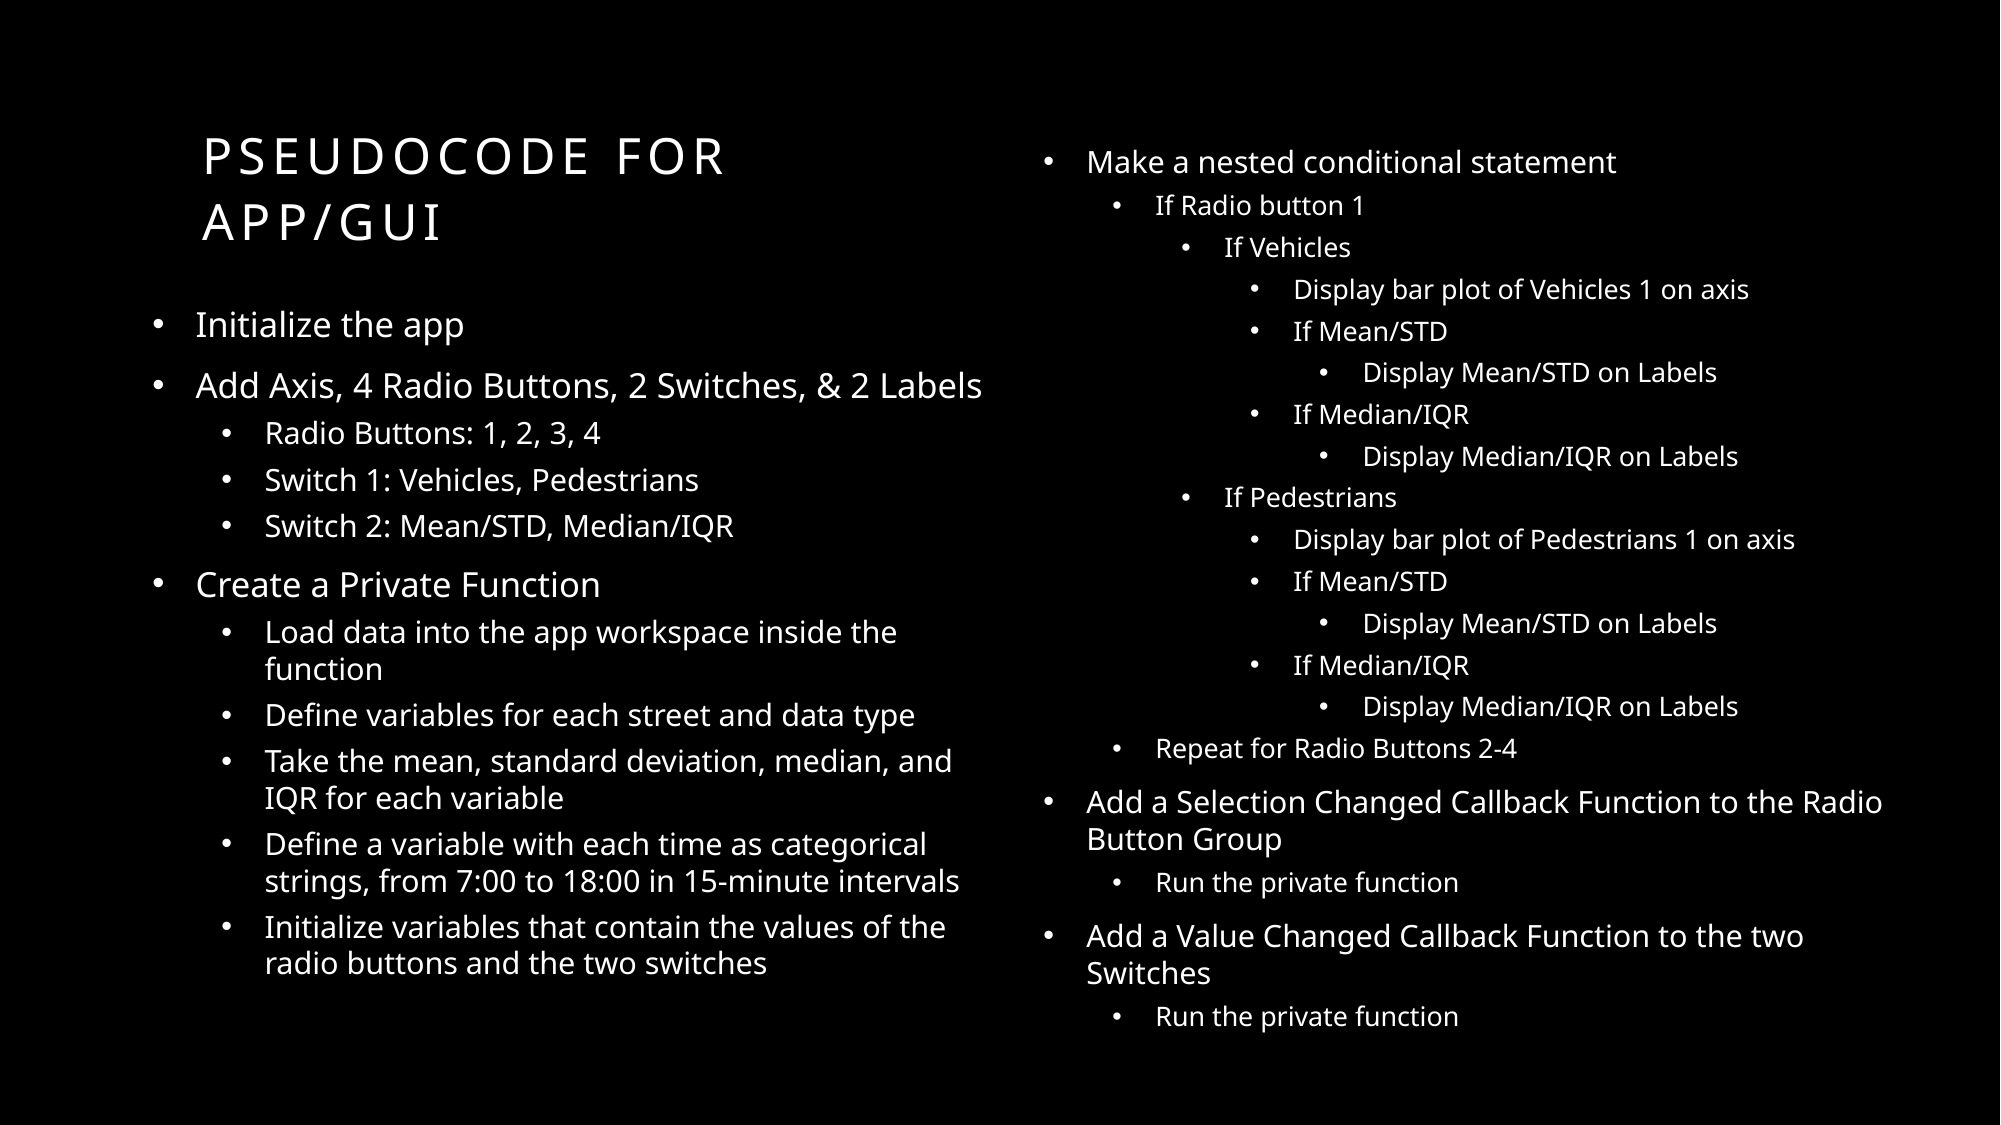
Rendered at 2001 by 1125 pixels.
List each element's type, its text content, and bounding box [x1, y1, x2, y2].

title Pseudocode for App/GUI [187, 101, 833, 258]
text_box Make a nested conditional statement If Radio button 1 If Vehicles Display bar plot of Vehicles 1 on axis If Mean/STD Display Mean/STD on Labels If Median/IQR Display Median/IQR on Labels If Pedestrians Display bar plot of Pedestrians 1 on axis If Mean/STD Display Mean/STD on Labels If Median/IQR Display Median/IQR on Labels Repeat for Radio Buttons 2-4 Add a Selection Changed Callback Function to the Radio Button Group Run the private function Add a Value Changed Callback Function to the two Switches Run the private function [1028, 135, 1933, 1046]
list Initialize the app Add Axis, 4 Radio Buttons, 2 Switches, & 2 Labels Radio Buttons: 1, 2, 3, 4 Switch 1: Vehicles, Pedestrians Switch 2: Mean/STD, Median/IQR Create a Private Function Load data into the app workspace inside the function Define variables for each street and data type Take the mean, standard deviation, median, and IQR for each variable Define a variable with each time as categorical strings, from 7:00 to 18:00 in 15-minute intervals Initialize variables that contain the values of the radio buttons and the two switches [137, 295, 1000, 1046]
